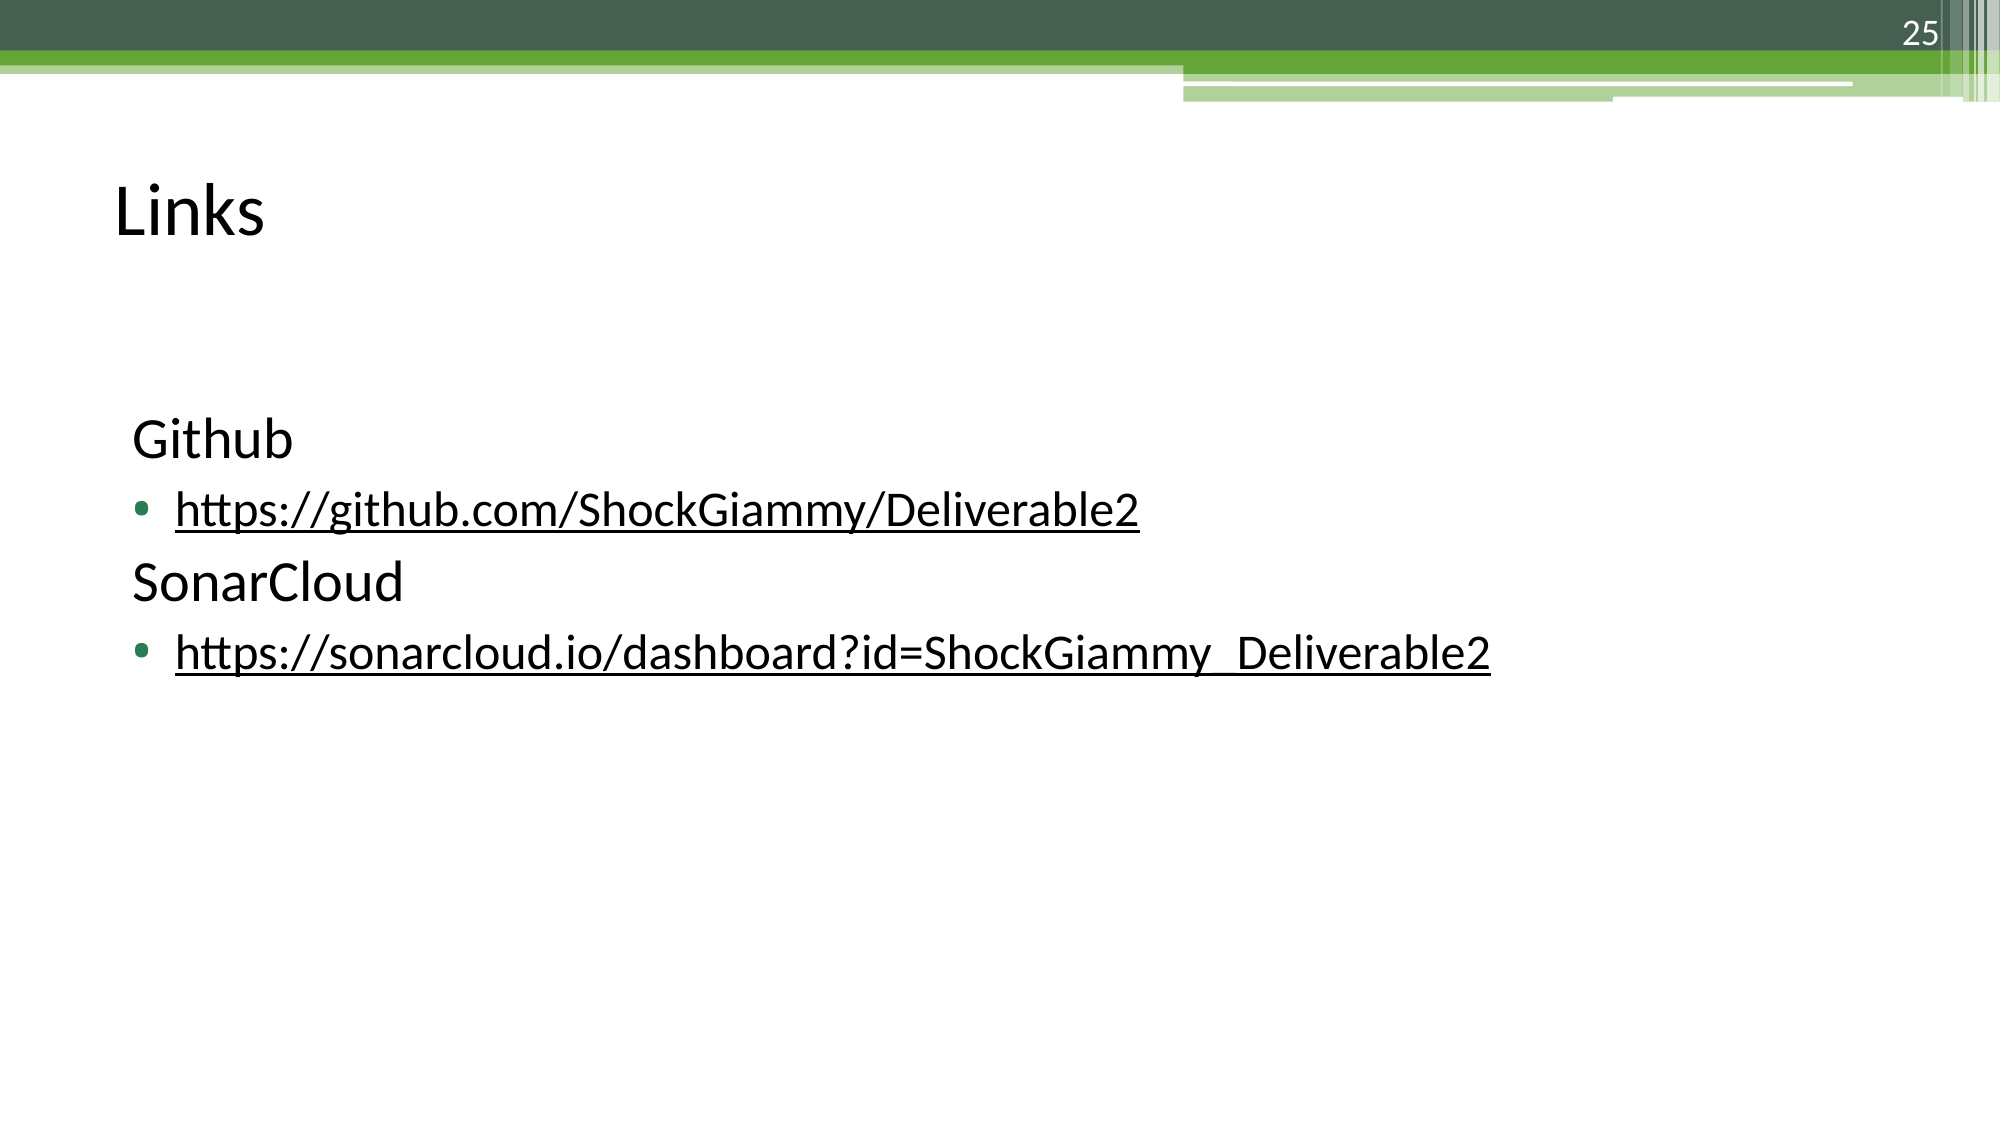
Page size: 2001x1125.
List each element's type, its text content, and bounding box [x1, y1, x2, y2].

title Links [99, 118, 1900, 294]
list Github https://github.com/ShockGiammy/Deliverable2 SonarCloud https://sonarcloud.io/dashboard?id=ShockGiammy_Deliverable2 [99, 393, 1900, 1029]
slide_number 25 [1788, 0, 1955, 61]
